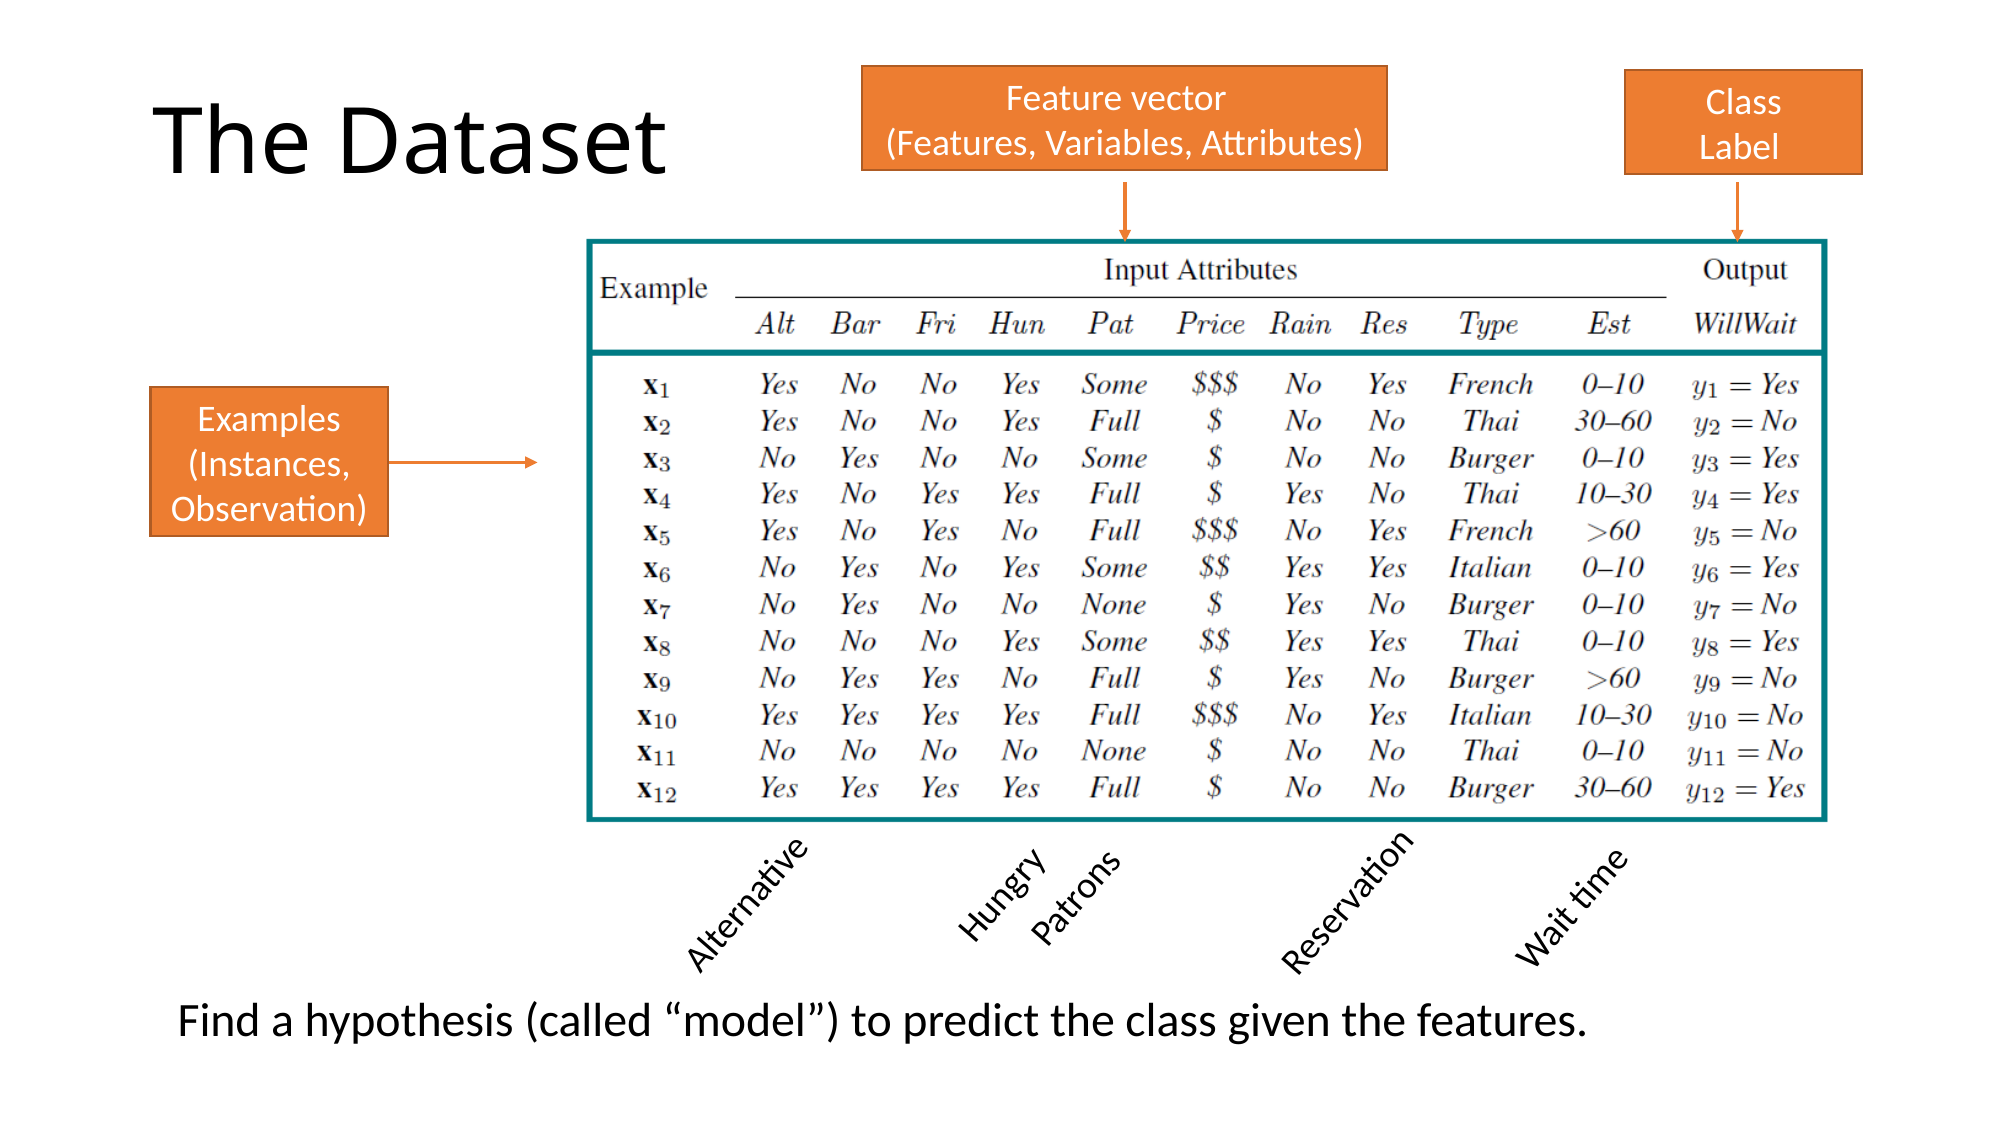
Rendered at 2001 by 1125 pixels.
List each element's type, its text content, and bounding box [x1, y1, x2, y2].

text_box Wait time [1489, 843, 1652, 993]
text_box Examples (Instances, Observation) [149, 386, 389, 537]
text_box Alternative [656, 843, 832, 996]
title The Dataset [137, 34, 1863, 253]
text_box Patrons [1003, 843, 1144, 970]
text_box Hungry [931, 843, 1066, 966]
picture [562, 212, 1846, 843]
text_box Reservation [1254, 843, 1434, 999]
list Find a hypothesis (called “model”) to predict the class given the features. [162, 987, 1888, 1089]
